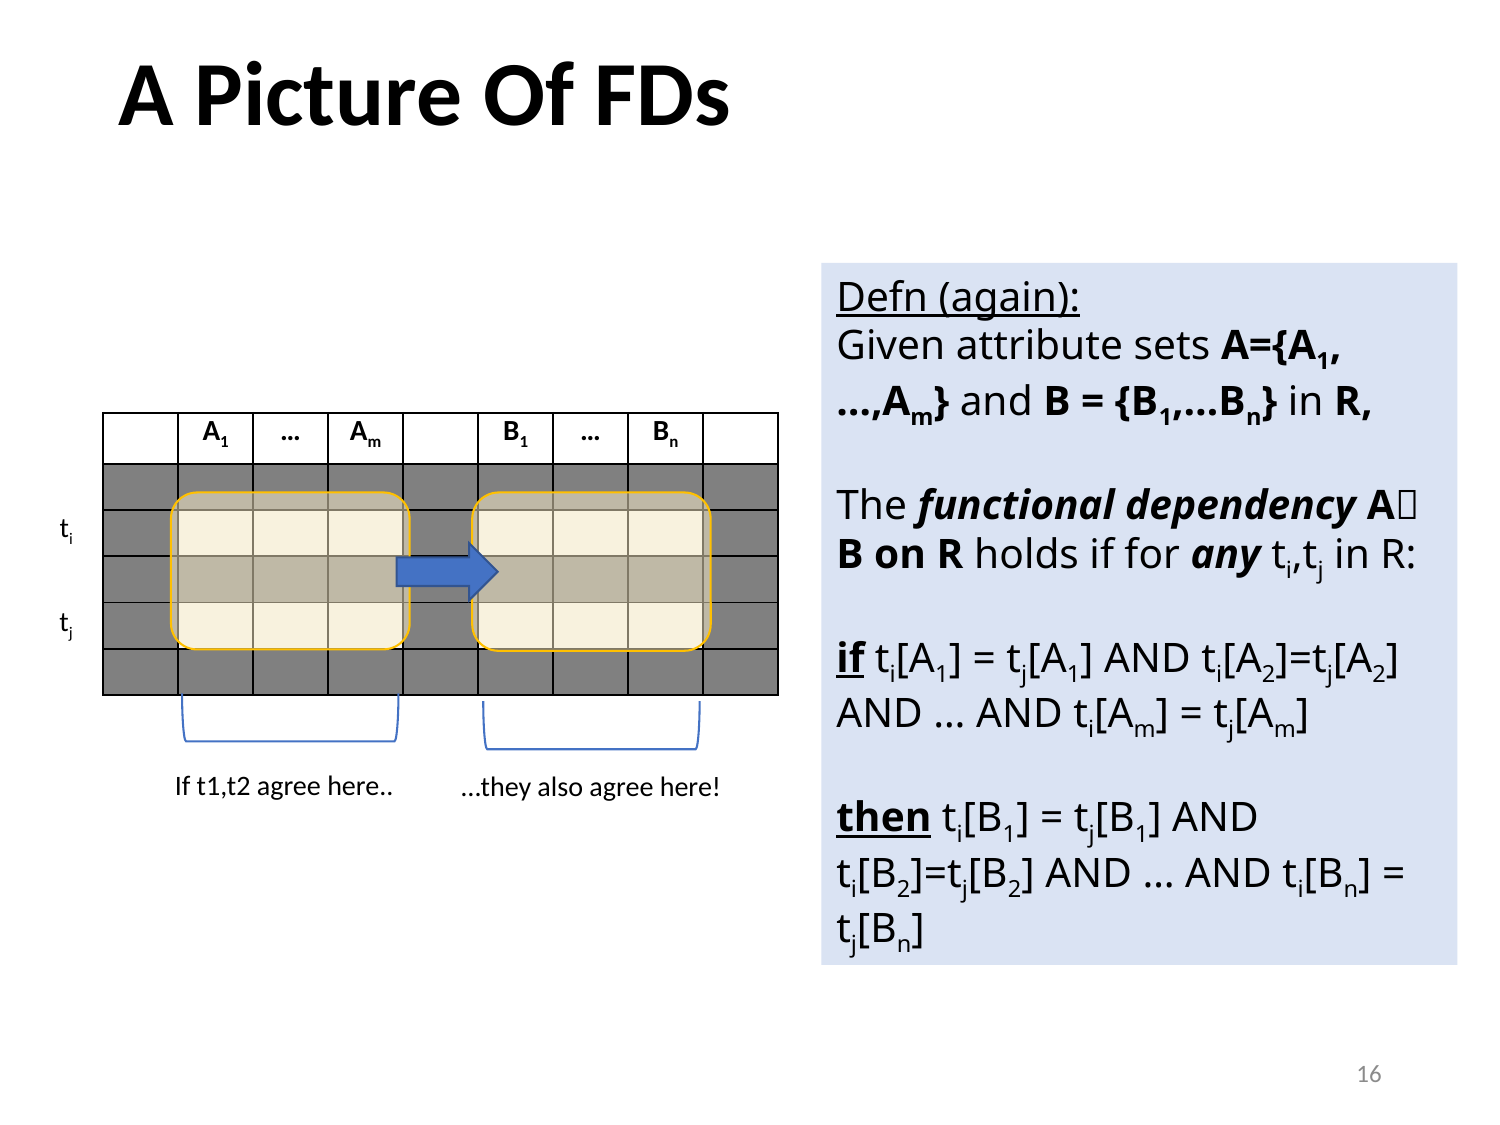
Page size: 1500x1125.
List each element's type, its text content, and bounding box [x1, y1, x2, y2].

table_cell [179, 650, 252, 694]
table_cell [411, 588, 468, 602]
table_cell [711, 511, 777, 555]
table_cell [329, 465, 402, 497]
table_cell [104, 511, 170, 555]
text_box [395, 540, 500, 603]
table_cell [479, 650, 552, 694]
table_header … [554, 414, 627, 463]
table_cell [629, 650, 702, 694]
table_cell [104, 650, 177, 694]
table_header [404, 414, 477, 463]
table_cell [404, 650, 477, 694]
table_cell [104, 557, 169, 602]
table_header [104, 414, 177, 463]
table_cell [404, 465, 477, 509]
table_cell [104, 465, 177, 509]
slide_number 16 [1059, 1042, 1397, 1103]
table_header B1 [479, 414, 552, 463]
table_cell [554, 652, 627, 694]
table_cell [712, 557, 777, 602]
table_cell [704, 465, 777, 509]
table_cell [554, 465, 627, 491]
table_cell [704, 603, 777, 648]
table_cell [704, 650, 777, 694]
text_box [181, 693, 400, 743]
table_cell [629, 465, 702, 497]
table_header Am [329, 414, 402, 463]
table_cell [479, 465, 552, 498]
table_cell [410, 511, 472, 555]
text_box …they also agree here! [435, 761, 748, 810]
table_cell [329, 650, 402, 694]
table_header … [254, 414, 327, 463]
table_header [704, 414, 777, 463]
text_box If t1,t2 agree here.. [158, 759, 410, 809]
table_cell [179, 465, 252, 497]
text_box [482, 701, 701, 751]
table_cell [254, 651, 327, 693]
table_cell [404, 603, 477, 648]
table_cell [104, 603, 177, 648]
table_header Bn [629, 414, 702, 463]
text_box Defn (again): Given attribute sets A={A1,…,Am} and B = {B1,…Bn} in R, The functional dependency A B on R holds if for any ti,tj in R: if ti[A1] = tj[A1] AND ti[A2]=tj[A2] AND … AND ti[Am] = tj[Am] then ti[B1] = tj[B1] AND ti[B2]=tj[B2] AND … AND ti[Bn] = tj[Bn] [821, 262, 1458, 965]
table_header A1 [179, 414, 252, 463]
text_box [471, 491, 712, 652]
table_cell [254, 465, 327, 491]
text_box tj [29, 596, 103, 650]
title A Picture Of FDs [103, 13, 1397, 178]
text_box [169, 491, 411, 651]
text_box ti [29, 502, 103, 556]
